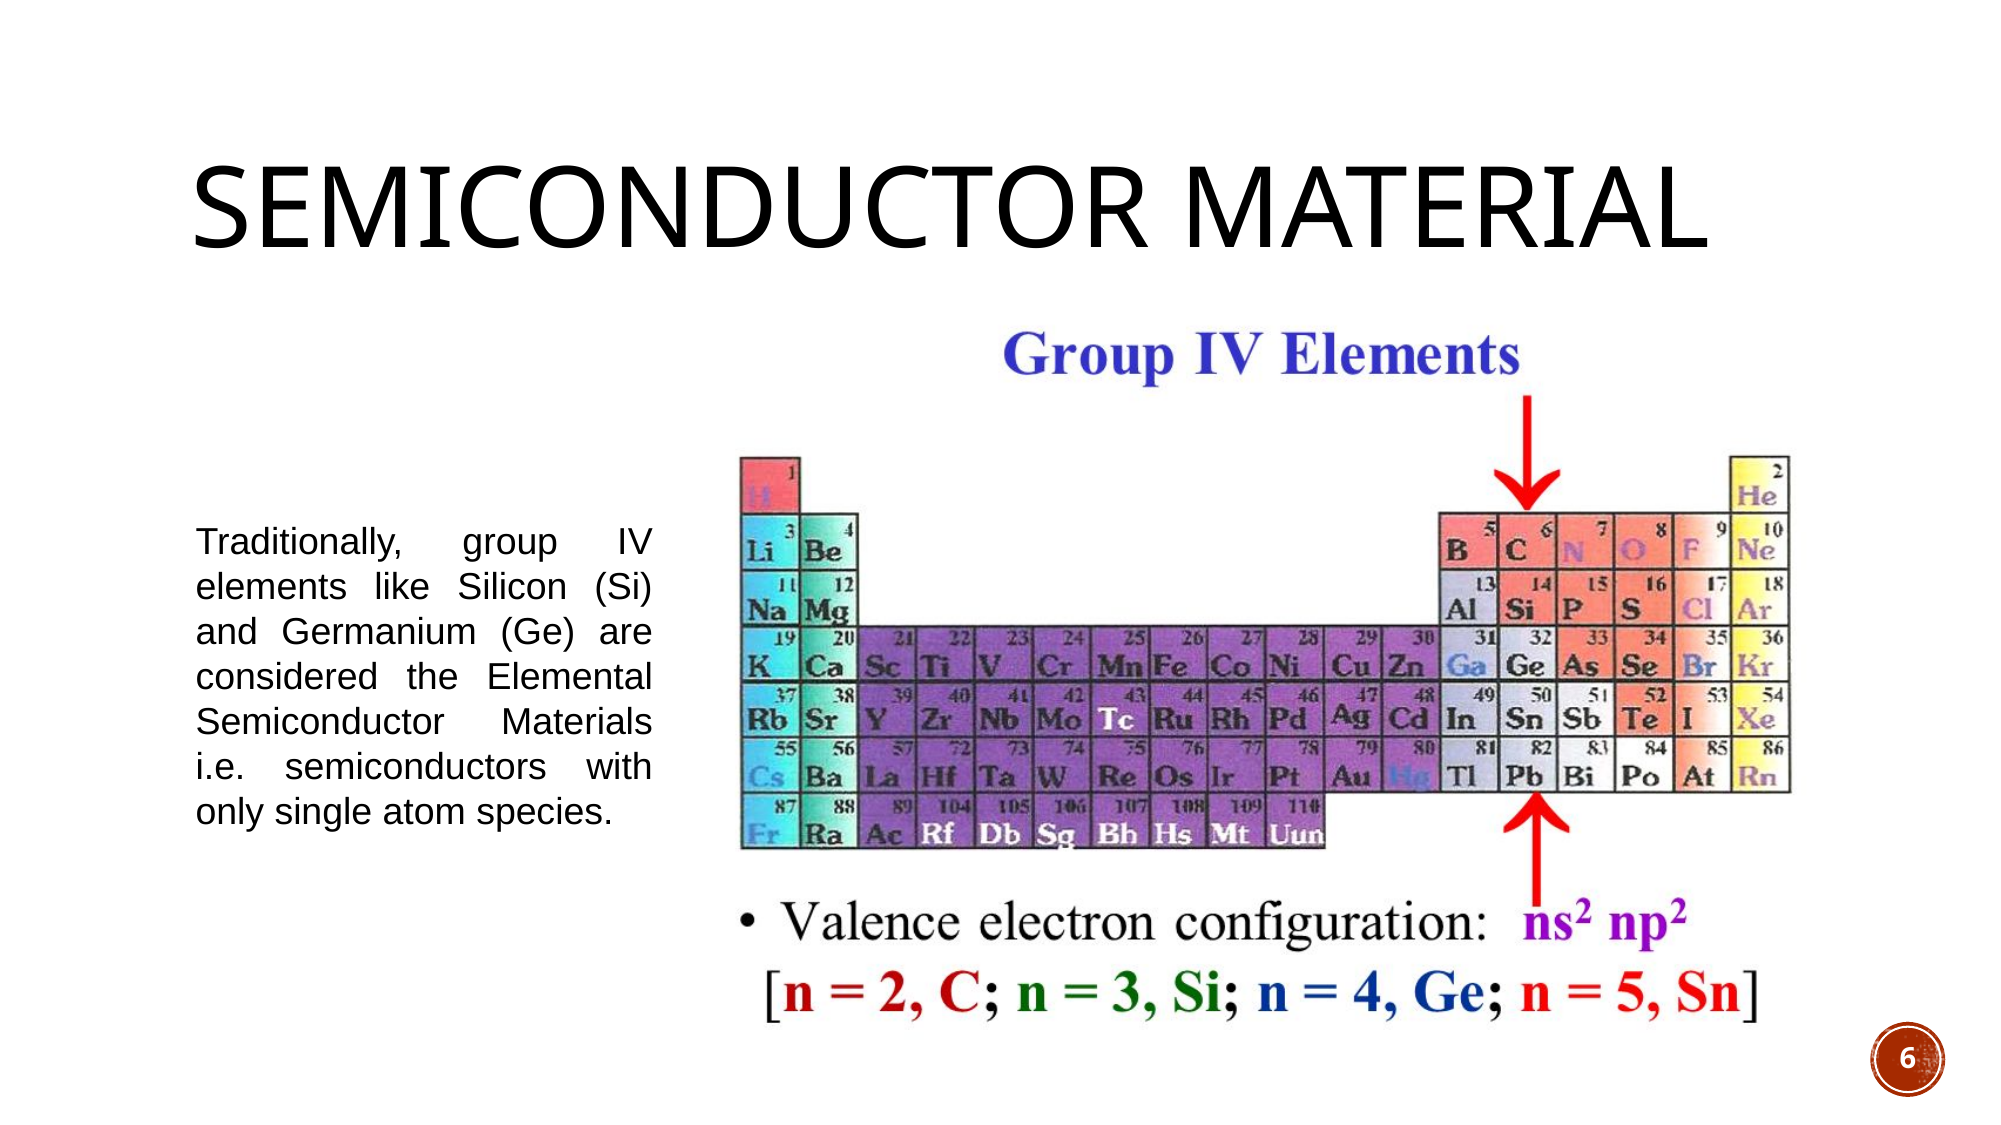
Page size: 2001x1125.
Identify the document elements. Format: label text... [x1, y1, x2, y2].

text_box Traditionally, group IV elements like Silicon (Si) and Germanium (Ge) are considered the Elemental Semiconductor Materials i.e. semiconductors with only single atom species. [180, 509, 668, 840]
title Semiconductor material [175, 79, 1826, 344]
picture [698, 307, 1825, 1046]
slide_number 6 [1855, 1028, 1961, 1089]
